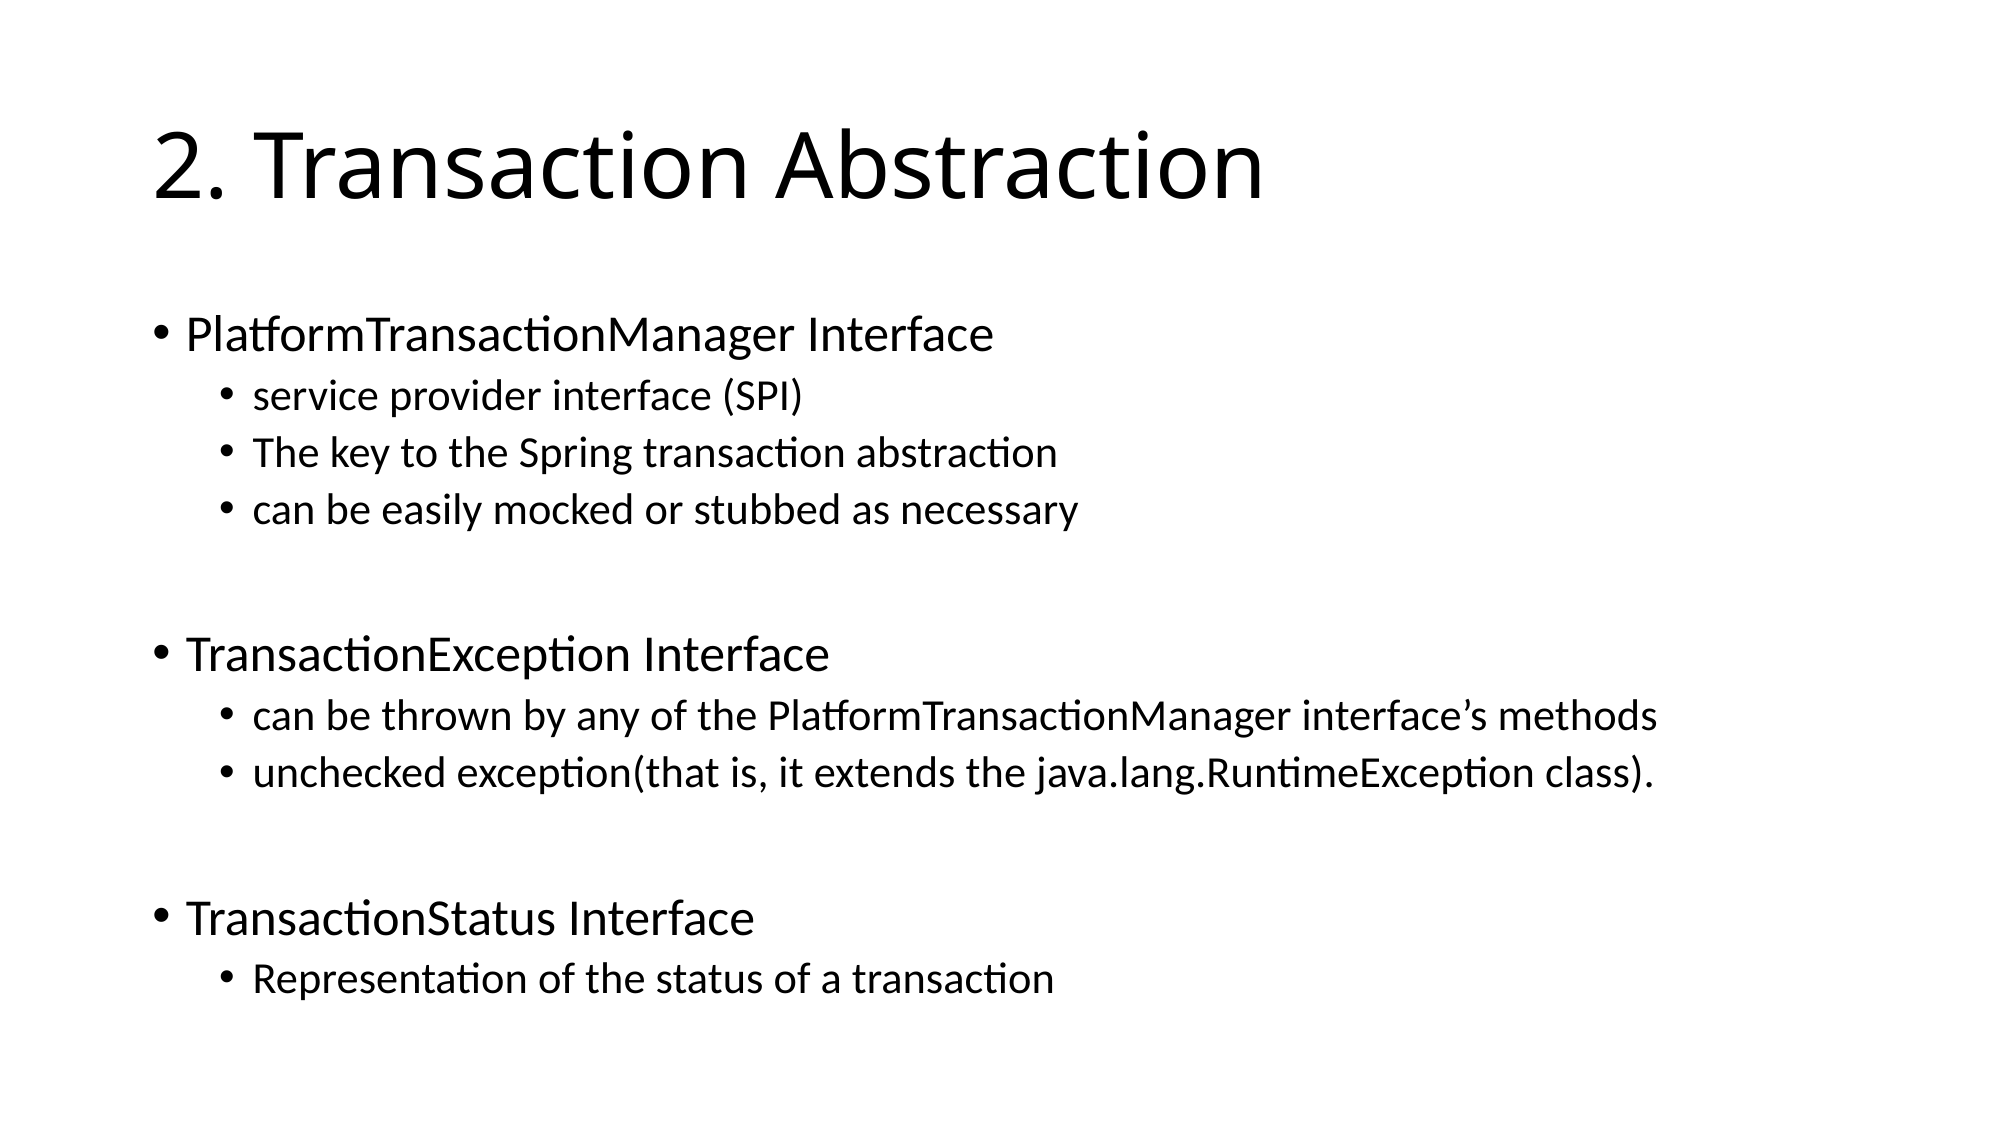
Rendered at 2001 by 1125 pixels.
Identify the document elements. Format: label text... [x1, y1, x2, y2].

title 2. Transaction Abstraction [137, 59, 1863, 278]
list PlatformTransactionManager Interface service provider interface (SPI) The key to the Spring transaction abstraction can be easily mocked or stubbed as necessary TransactionException Interface can be thrown by any of the PlatformTransactionManager interface’s methods unchecked exception(that is, it extends the java.lang.RuntimeException class). TransactionStatus Interface Representation of the status of a transaction [137, 299, 1863, 1014]
